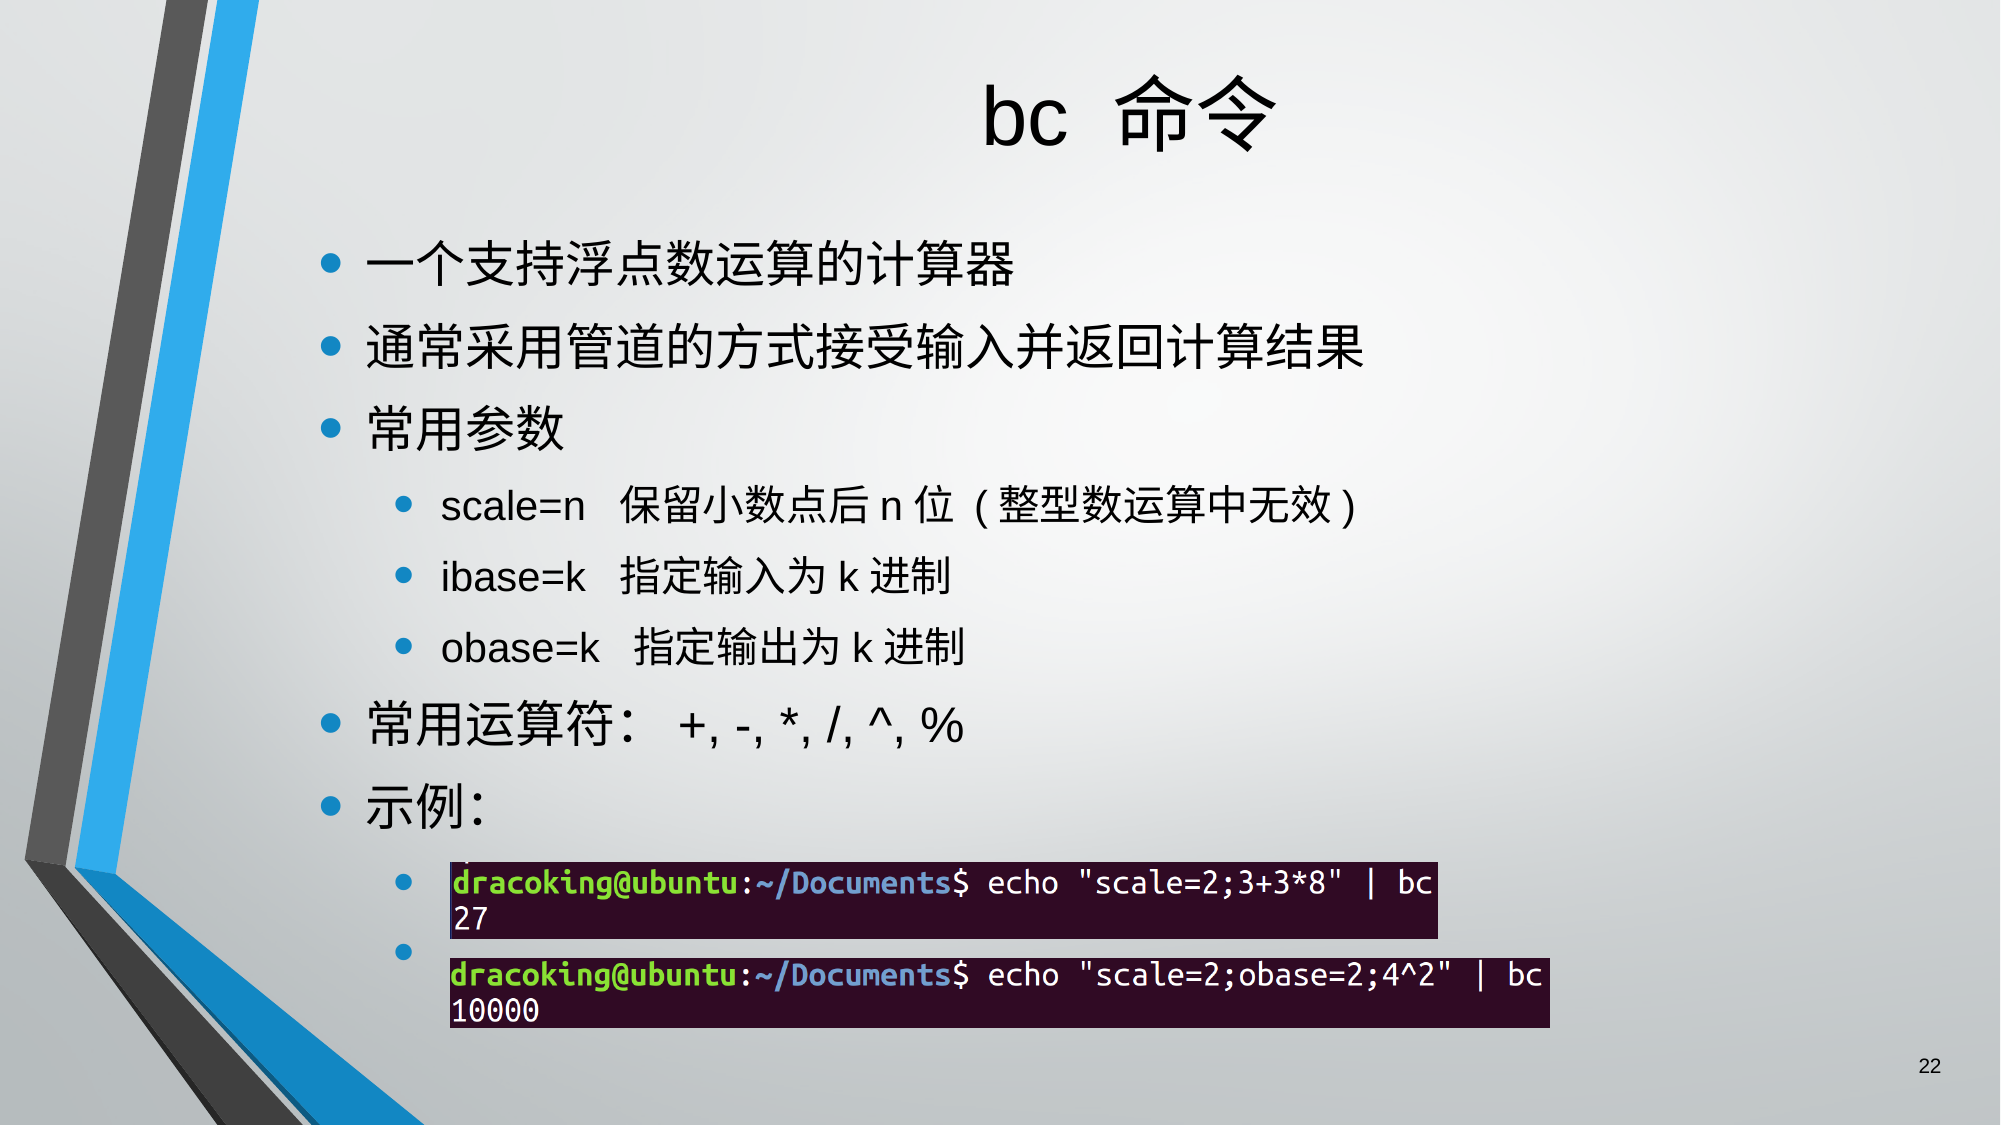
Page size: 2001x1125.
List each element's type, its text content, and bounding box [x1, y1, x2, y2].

list 一个支持浮点数运算的计算器 通常采用管道的方式接受输入并返回计算结果 常用参数 scale=n 保留小数点后n位 (整型数运算中无效) ibase=k 指定输入为k进制 obase=k 指定输出为k进制 常用运算符：+, -, *, /, ^, % 示例： [304, 202, 1957, 1014]
picture [449, 861, 1439, 939]
picture [449, 958, 1550, 1029]
title bc 命令 [304, 38, 1957, 187]
slide_number 22 [1866, 1034, 1957, 1095]
